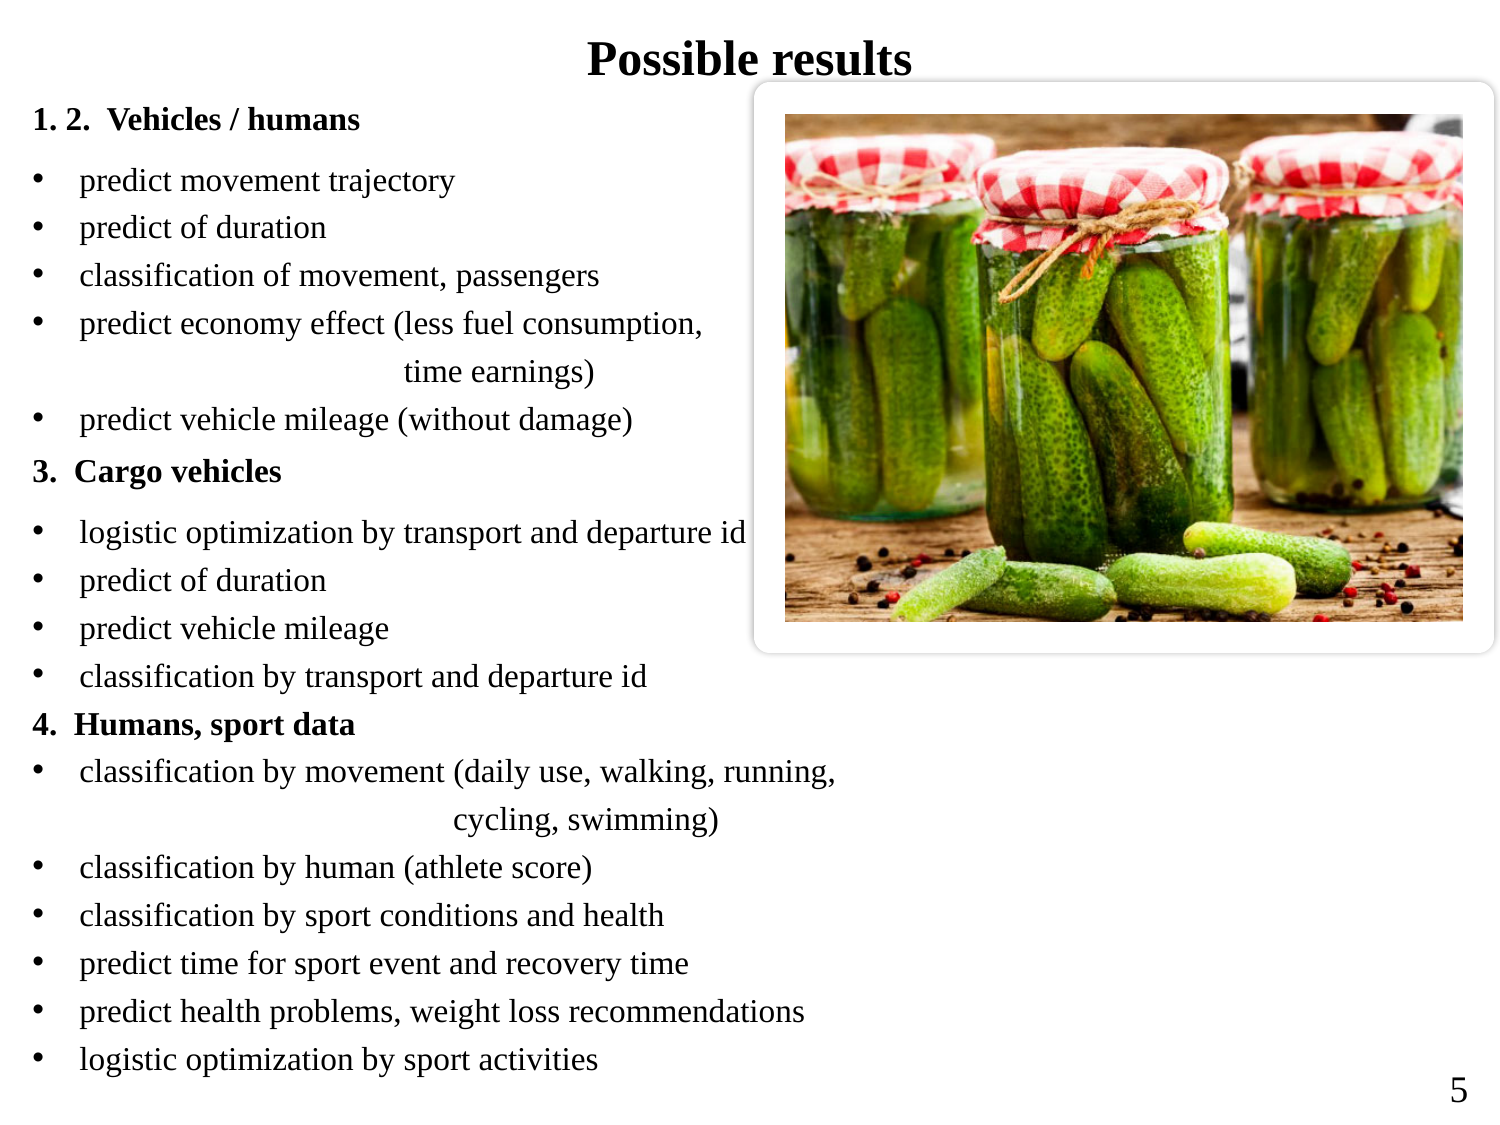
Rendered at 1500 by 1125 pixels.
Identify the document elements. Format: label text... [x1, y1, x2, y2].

picture [785, 113, 1463, 622]
text_box 5 [1436, 1048, 1500, 1118]
text_box Possible results [0, 0, 1500, 126]
text_box 1. 2. Vehicles / humans predict movement trajectory predict of duration classification of movement, passengers predict economy effect (less fuel consumption, time earnings) predict vehicle mileage (without damage) 3. Cargo vehicles logistic optimization by transport and departure id predict of duration predict vehicle mileage classification by transport and departure id 4. Humans, sport data classification by movement (daily use, walking, running, cycling, swimming) classification by human (athlete score) classification by sport conditions and health predict time for sport event and recovery time predict health problems, weight loss recommendations logistic optimization by sport activities [17, 89, 1436, 1125]
